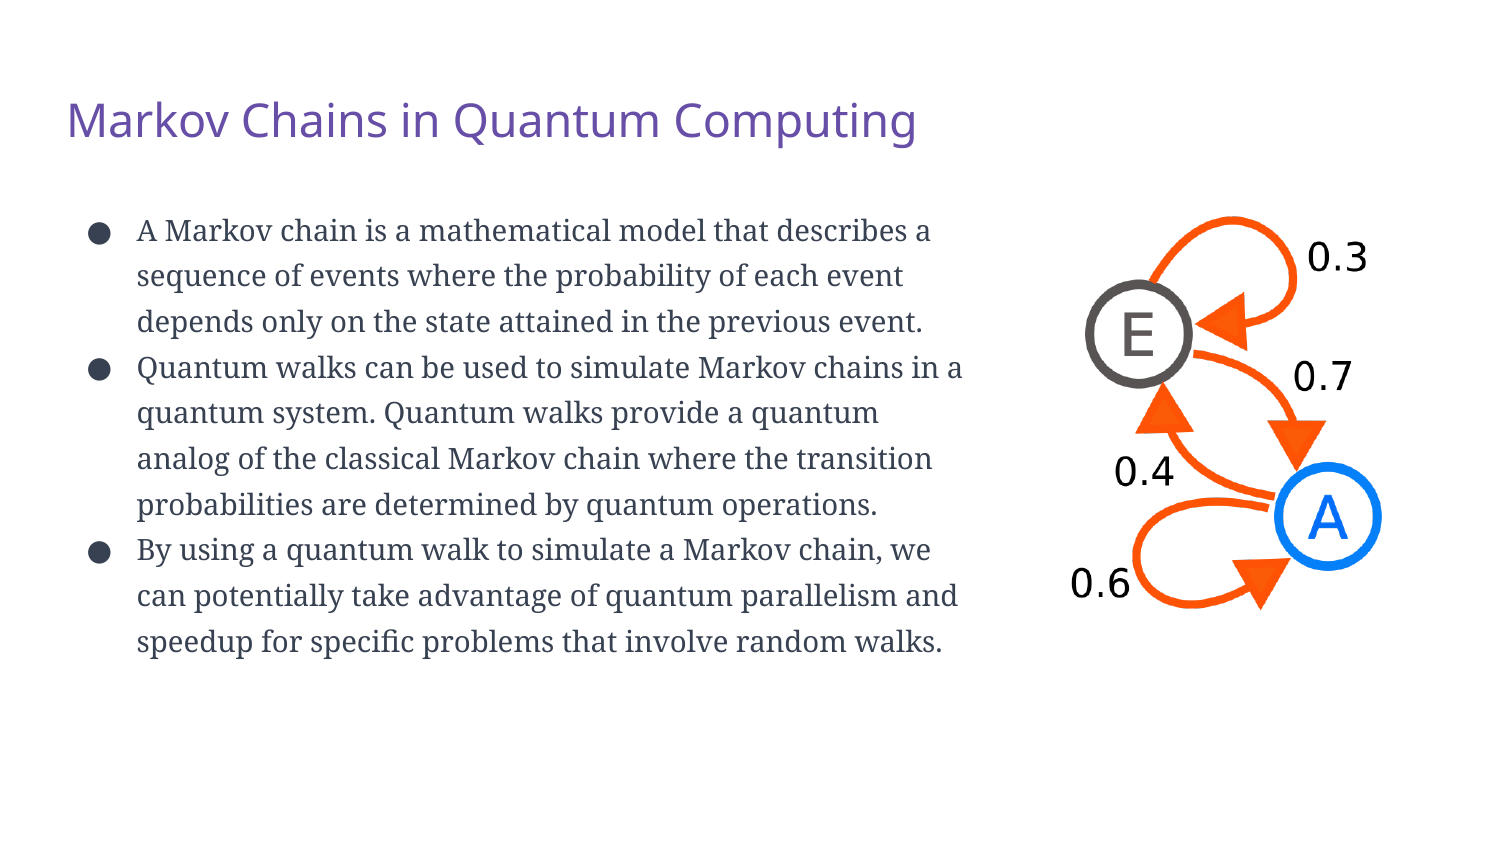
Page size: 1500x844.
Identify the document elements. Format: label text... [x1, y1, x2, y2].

list A Markov chain is a mathematical model that describes a sequence of events where the probability of each event depends only on the state attained in the previous event. Quantum walks can be used to simulate Markov chains in a quantum system. Quantum walks provide a quantum analog of the classical Markov chain where the transition probabilities are determined by quantum operations. By using a quantum walk to simulate a Markov chain, we can potentially take advantage of quantum parallelism and speedup for specific problems that involve random walks. [51, 189, 991, 750]
picture [1014, 191, 1476, 652]
title Markov Chains in Quantum Computing [51, 72, 1449, 167]
